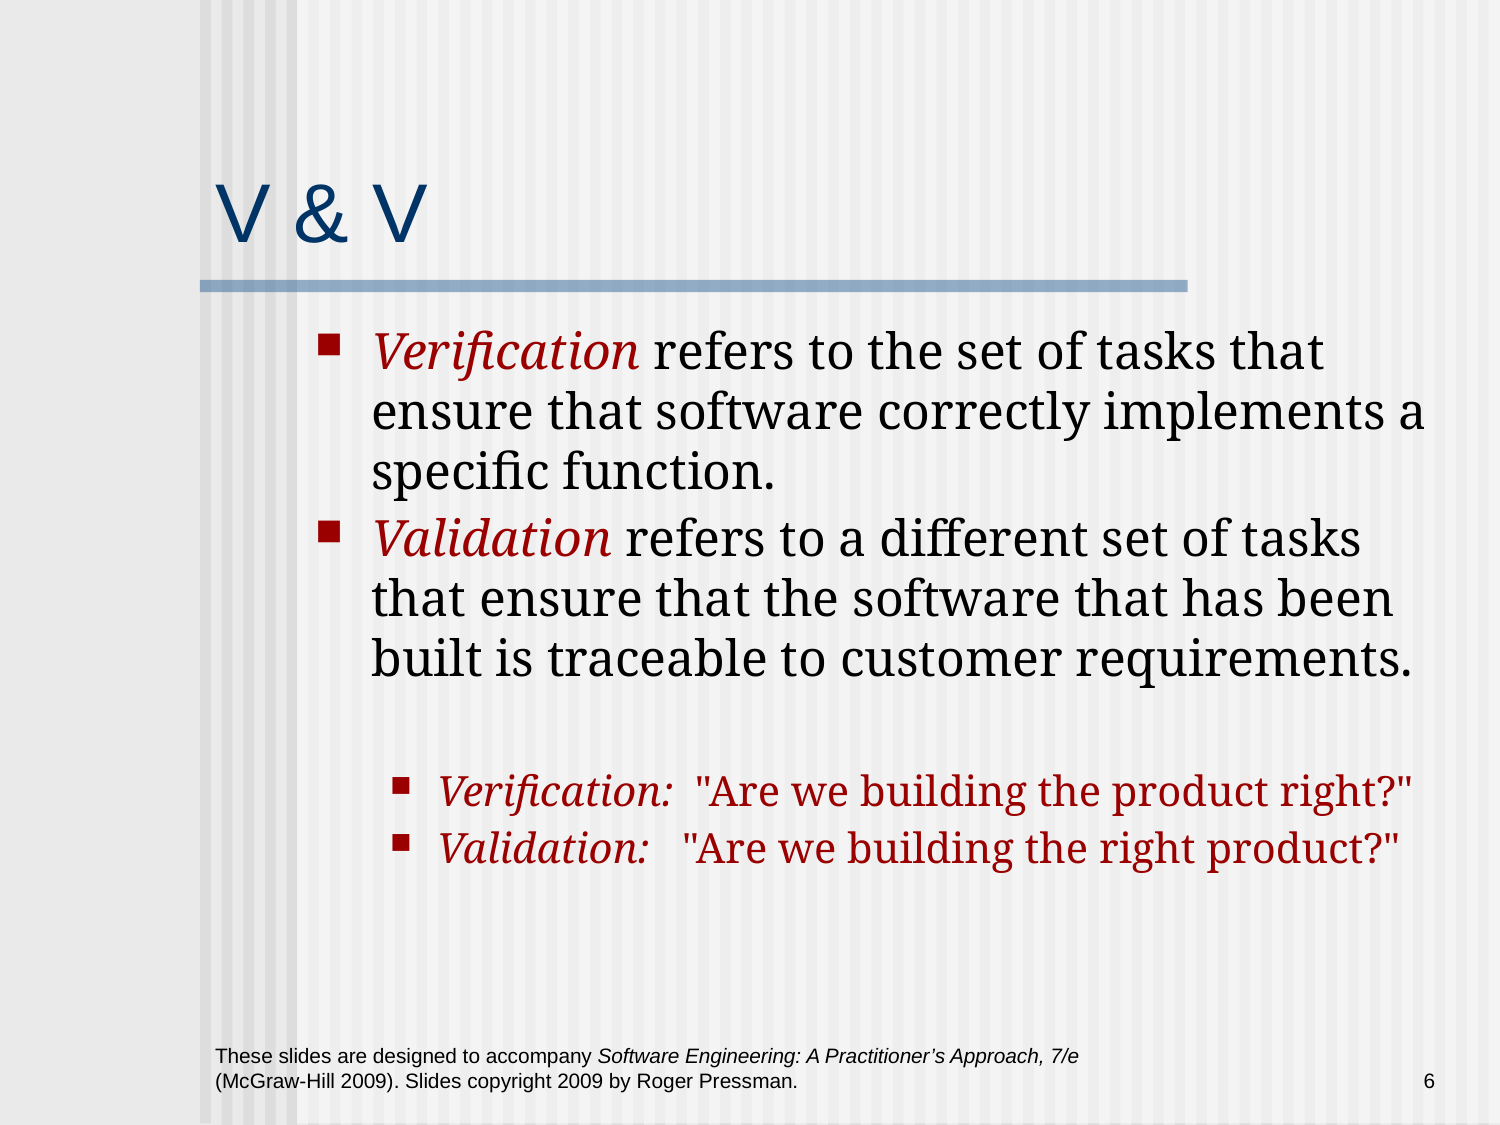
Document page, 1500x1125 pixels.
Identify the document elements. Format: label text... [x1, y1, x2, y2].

list Verification refers to the set of tasks that ensure that software correctly implements a specific function. Validation refers to a different set of tasks that ensure that the software that has been built is traceable to customer requirements. Verification: "Are we building the product right?" Validation: "Are we building the right product?" [300, 312, 1475, 1000]
title V & V [200, 162, 1300, 267]
footer These slides are designed to accompany Software Engineering: A Practitioner’s Approach, 7/e (McGraw-Hill 2009). Slides copyright 2009 by Roger Pressman. [199, 1024, 1101, 1101]
slide_number 6 [1237, 1024, 1451, 1101]
